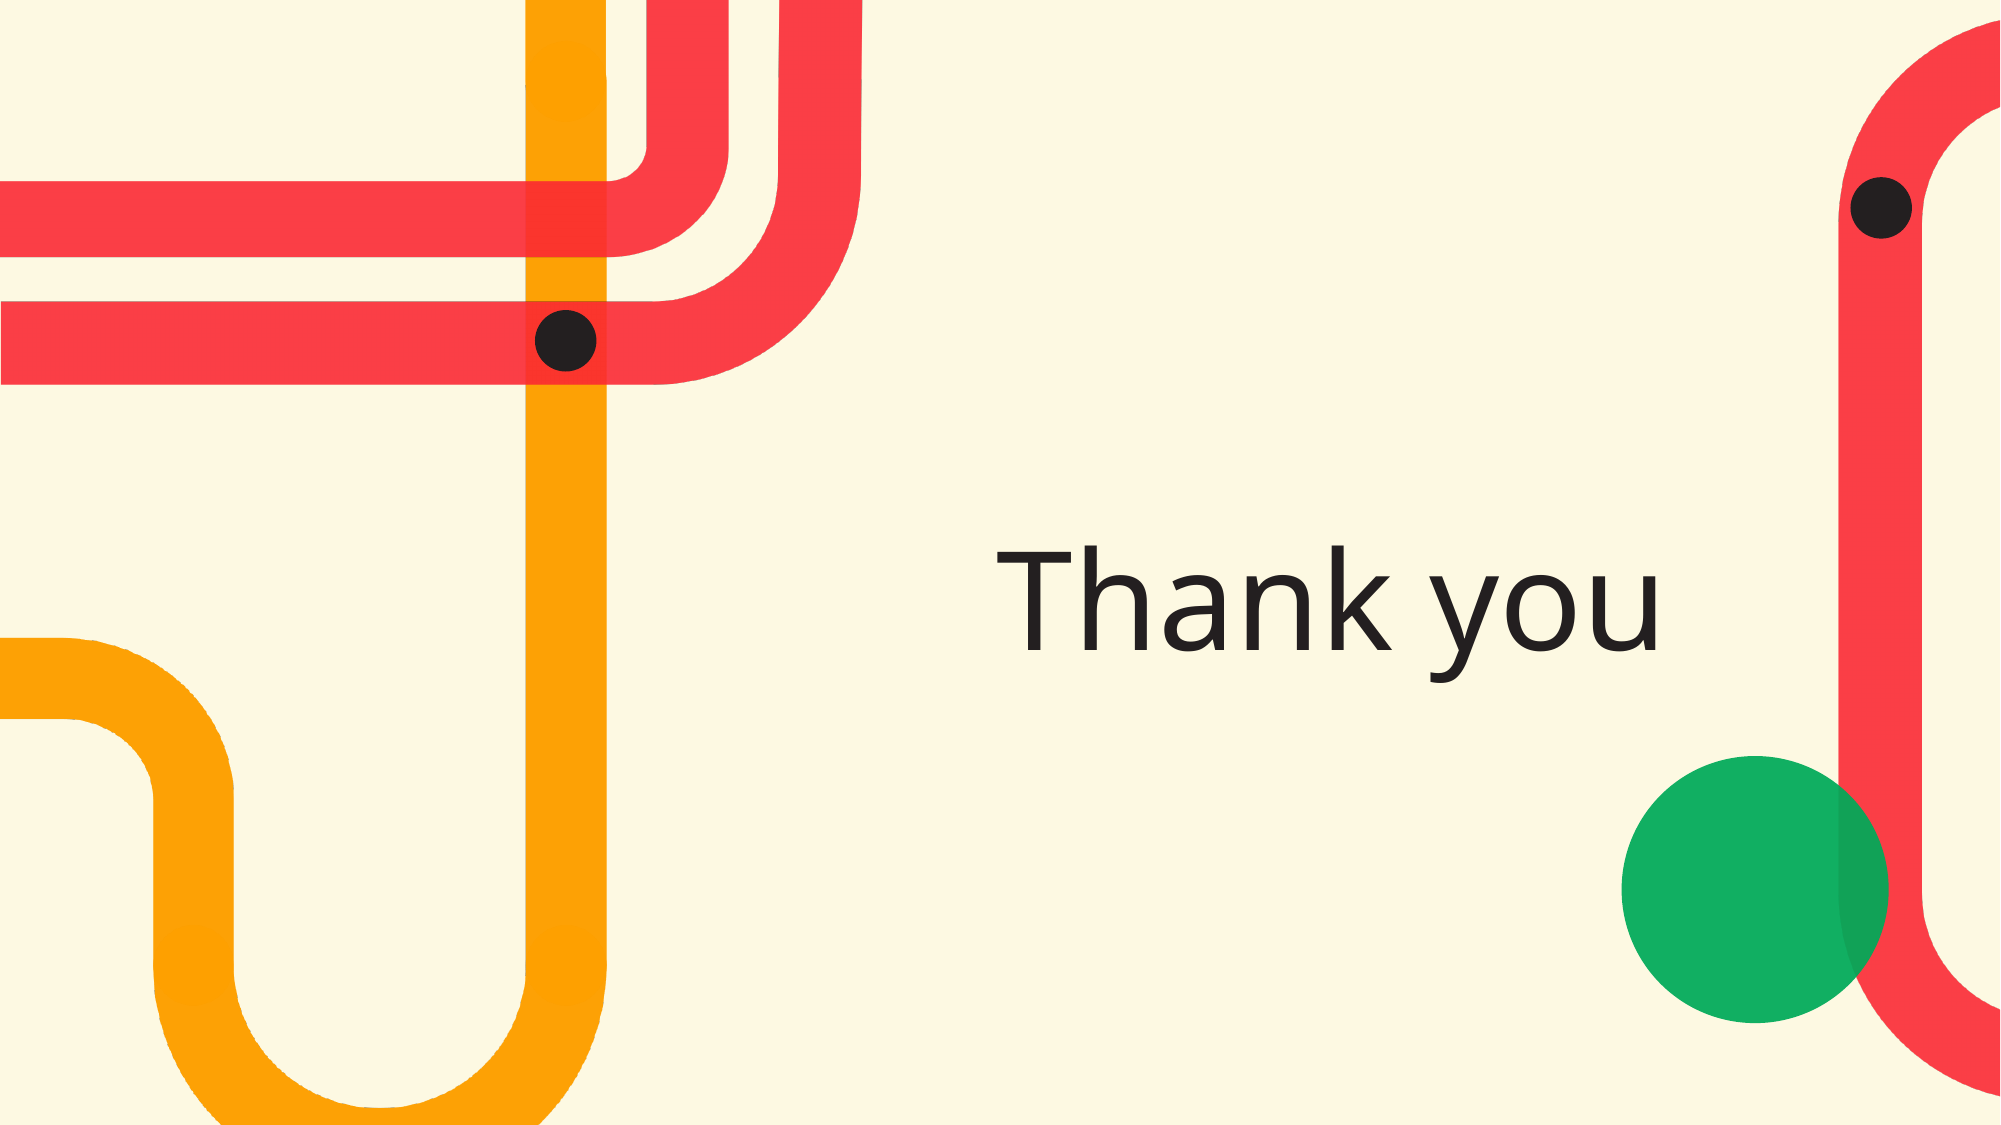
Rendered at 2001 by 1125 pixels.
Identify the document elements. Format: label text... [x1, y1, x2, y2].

picture [0, 0, 876, 1125]
title Thank you [981, 363, 1847, 688]
picture [1838, 0, 2001, 1103]
